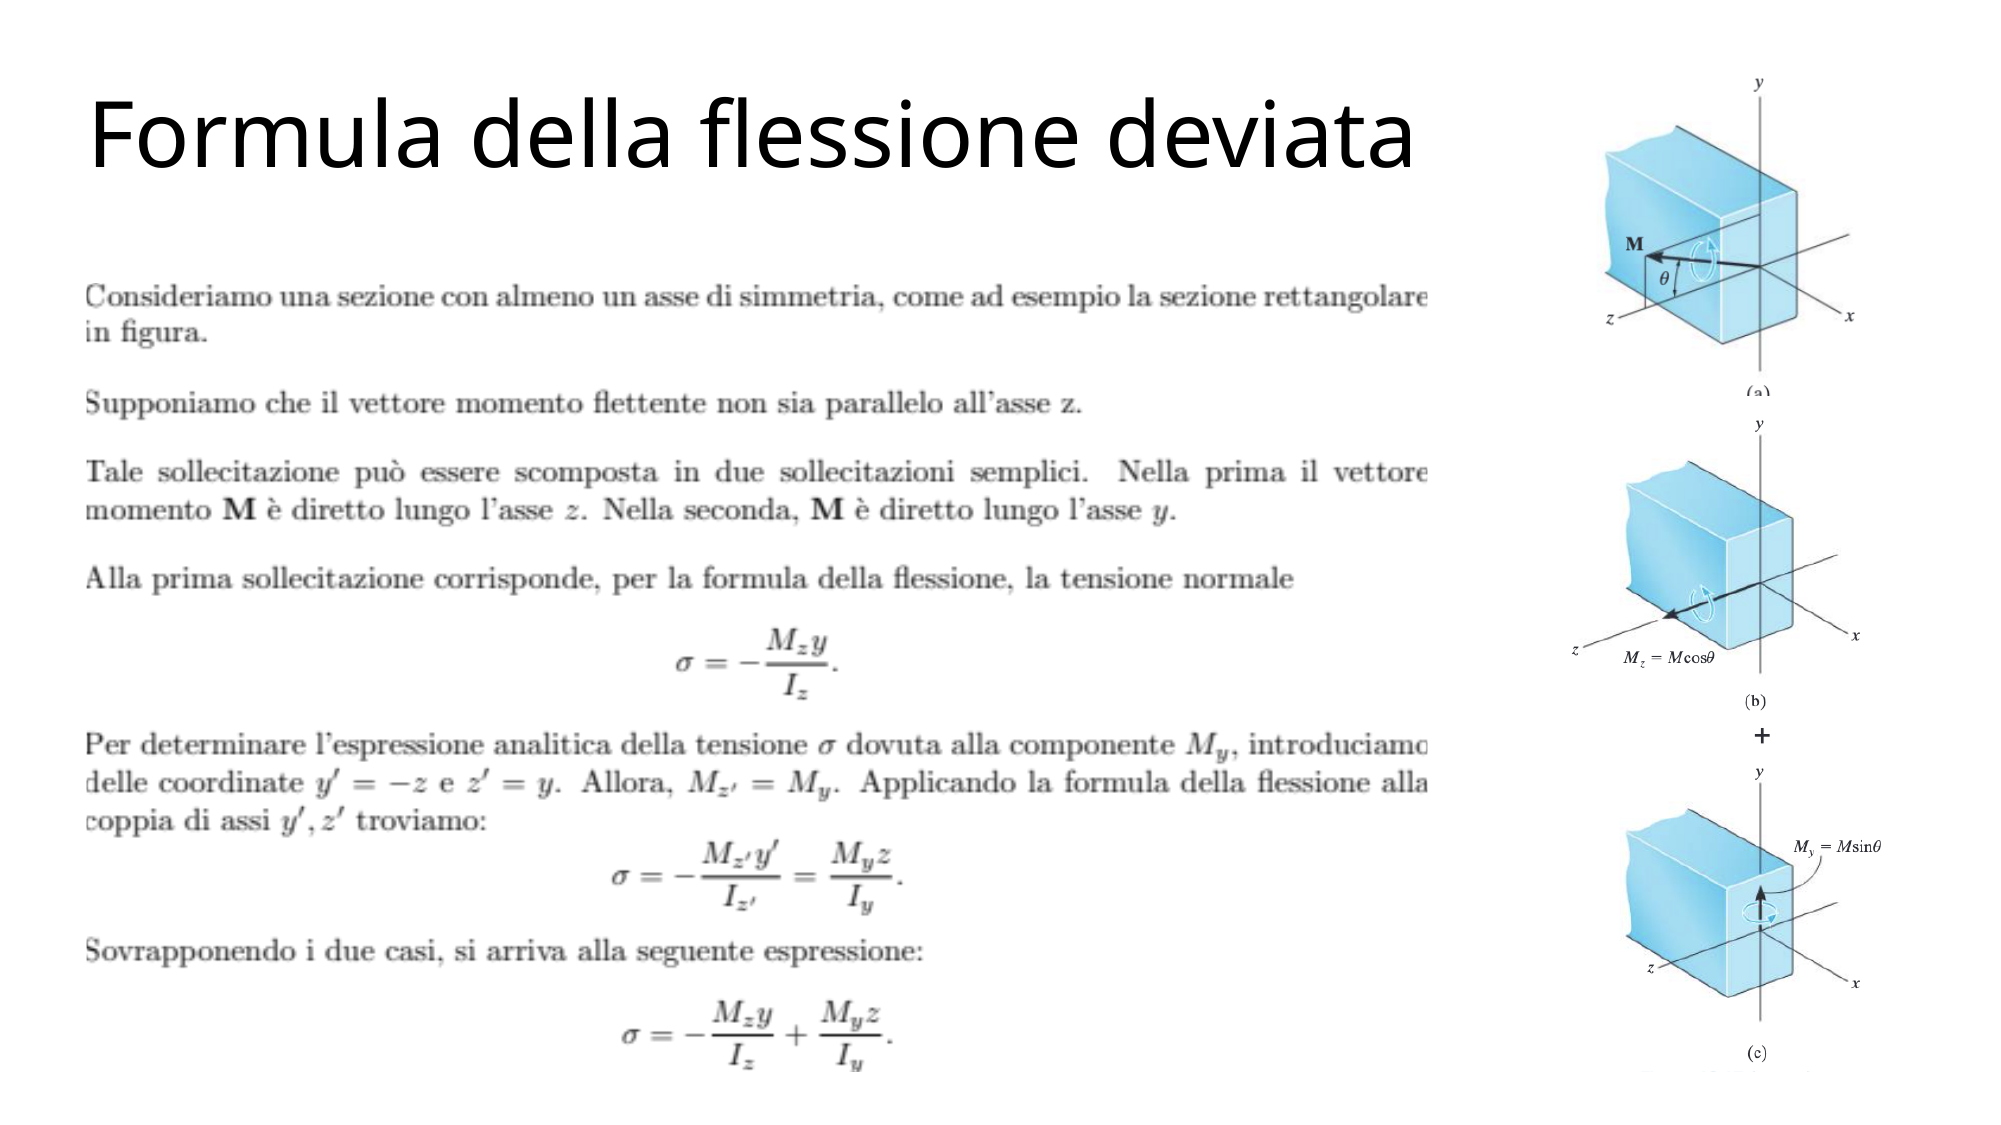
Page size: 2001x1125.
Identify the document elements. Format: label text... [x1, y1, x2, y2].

picture [1555, 28, 1956, 1072]
picture [86, 283, 1428, 1072]
title Formula della flessione deviata [71, 28, 1555, 247]
